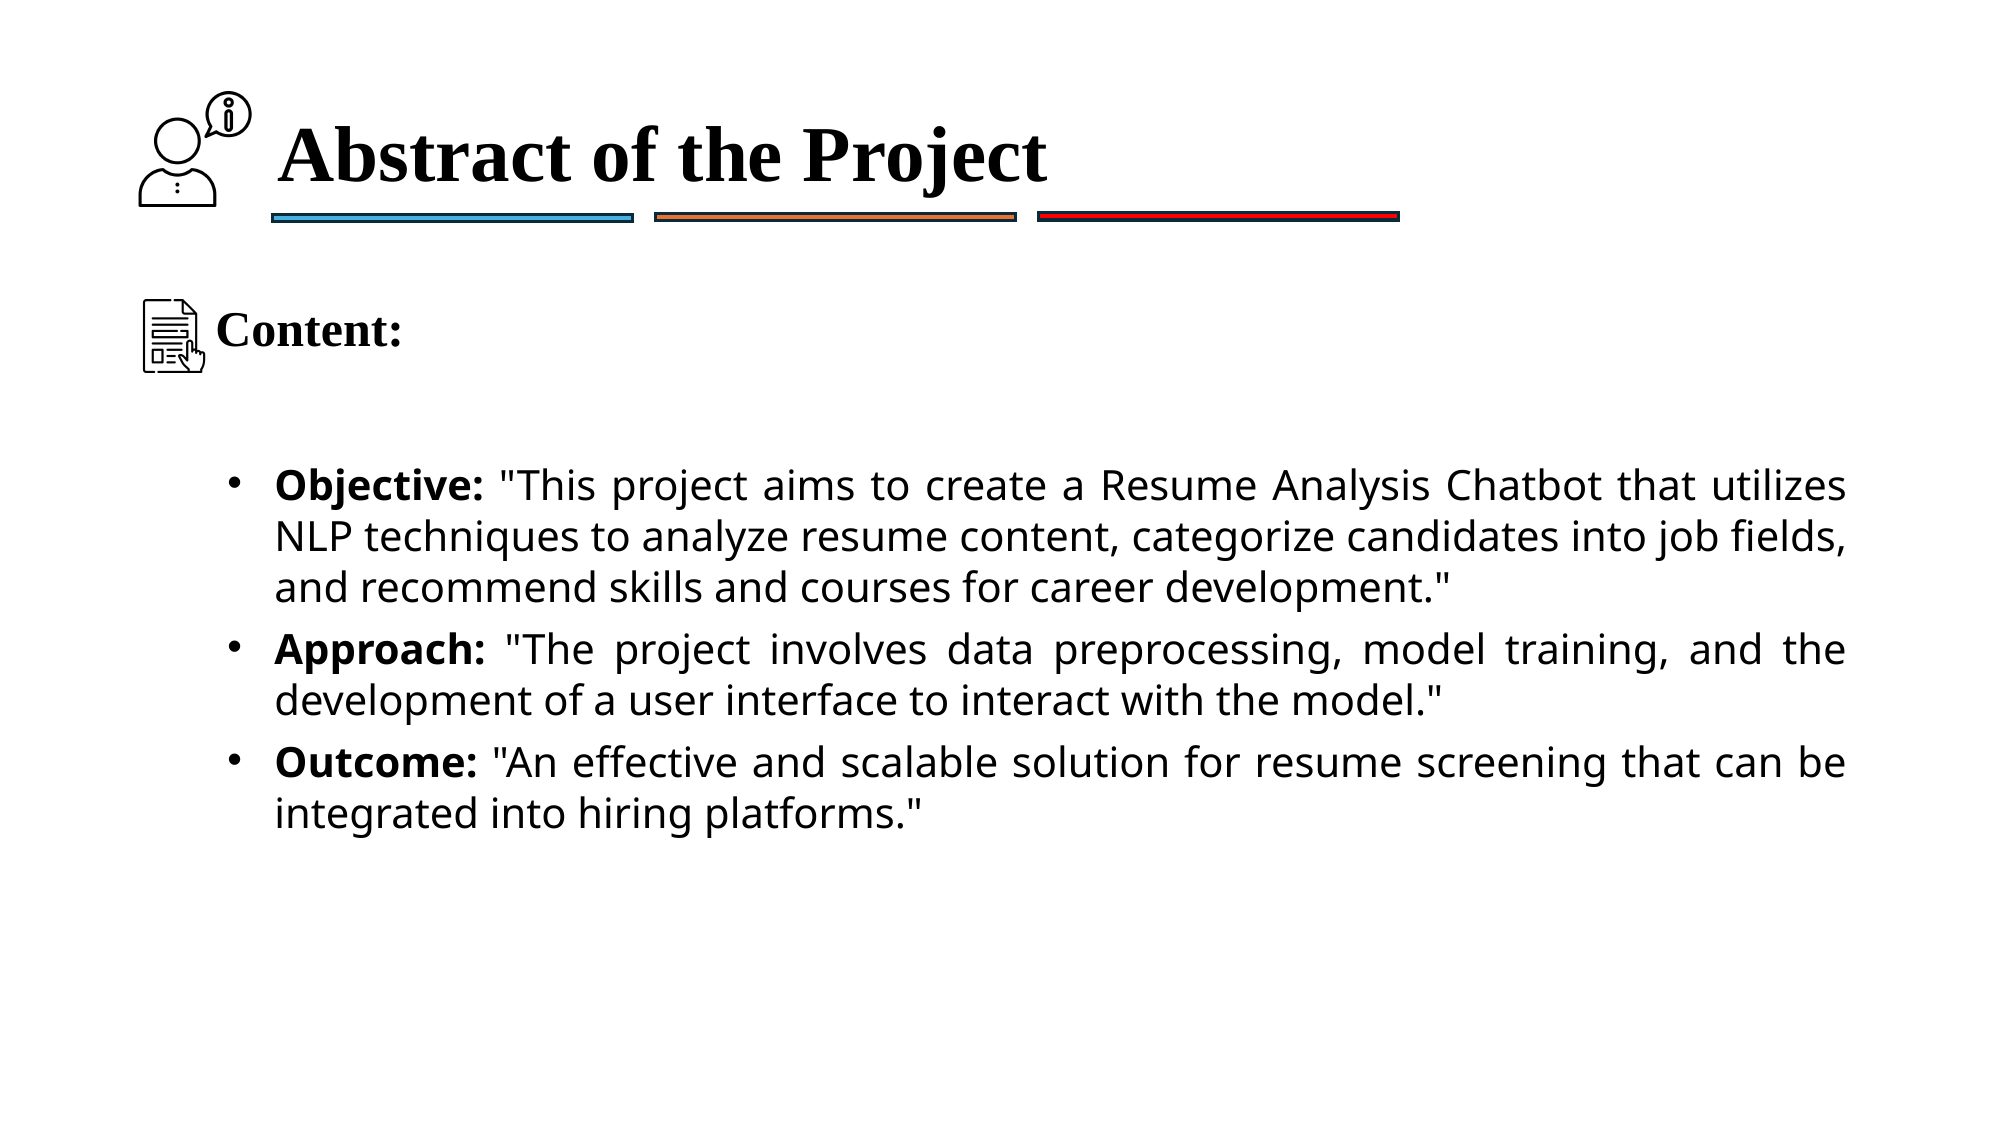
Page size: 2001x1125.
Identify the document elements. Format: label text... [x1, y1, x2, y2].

picture [136, 298, 212, 374]
list Content: Objective: "This project aims to create a Resume Analysis Chatbot that utilizes NLP techniques to analyze resume content, categorize candidates into job fields, and recommend skills and courses for career development." Approach: "The project involves data preprocessing, model training, and the development of a user interface to interact with the model." Outcome: "An effective and scalable solution for resume screening that can be integrated into hiring platforms." [137, 299, 1863, 1014]
text_box [654, 212, 1017, 222]
text_box [271, 213, 634, 223]
text_box [1037, 211, 1400, 222]
title Abstract of the Project [123, 48, 1849, 267]
picture [136, 91, 253, 208]
